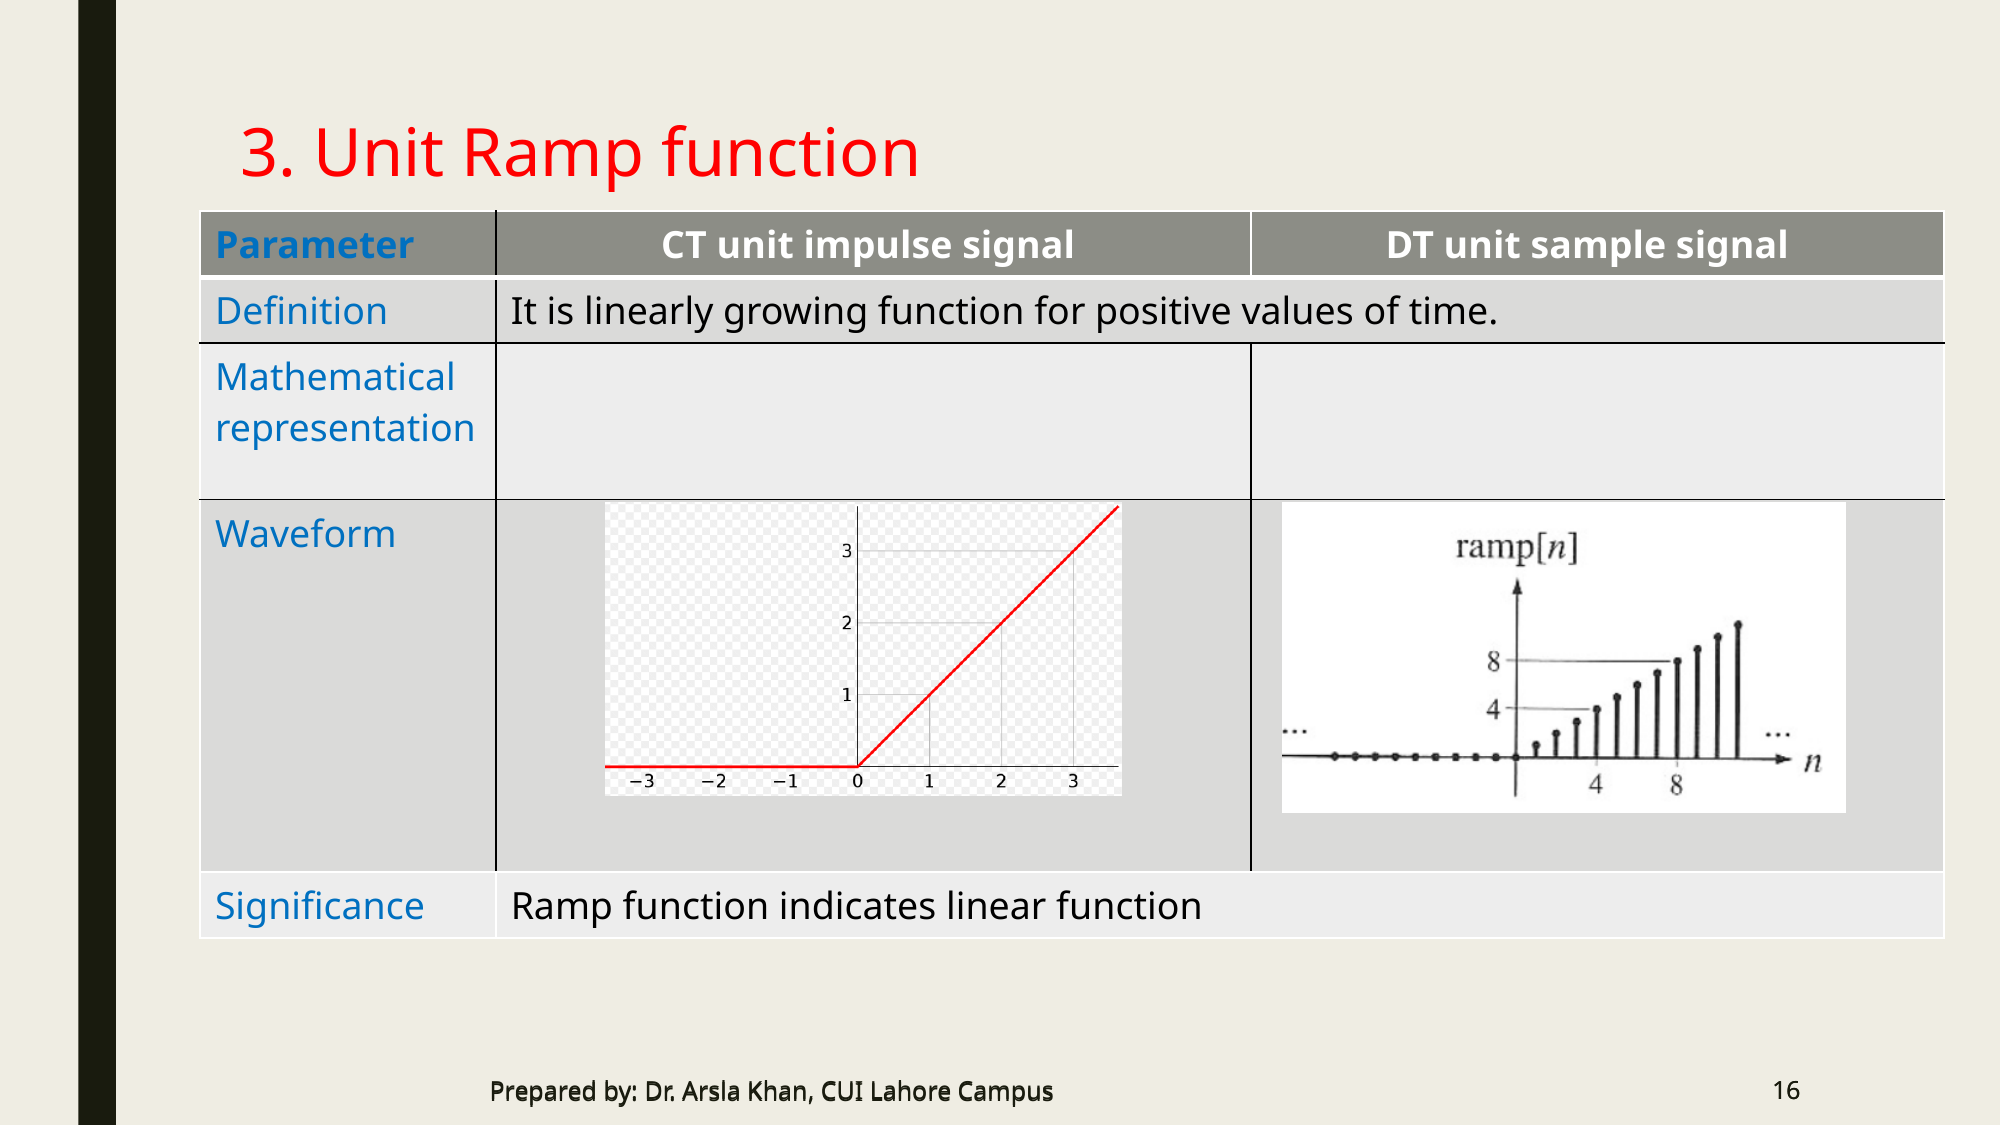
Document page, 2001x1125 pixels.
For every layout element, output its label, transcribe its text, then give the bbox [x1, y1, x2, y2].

text_box Prepared by: Dr. Arsla Khan, CUI Lahore Campus [474, 1058, 1505, 1125]
picture [605, 502, 1122, 796]
text_box 16 [1553, 1058, 1816, 1125]
text_box 3. Unit Ramp function [224, 112, 1800, 210]
picture [1282, 502, 1846, 813]
